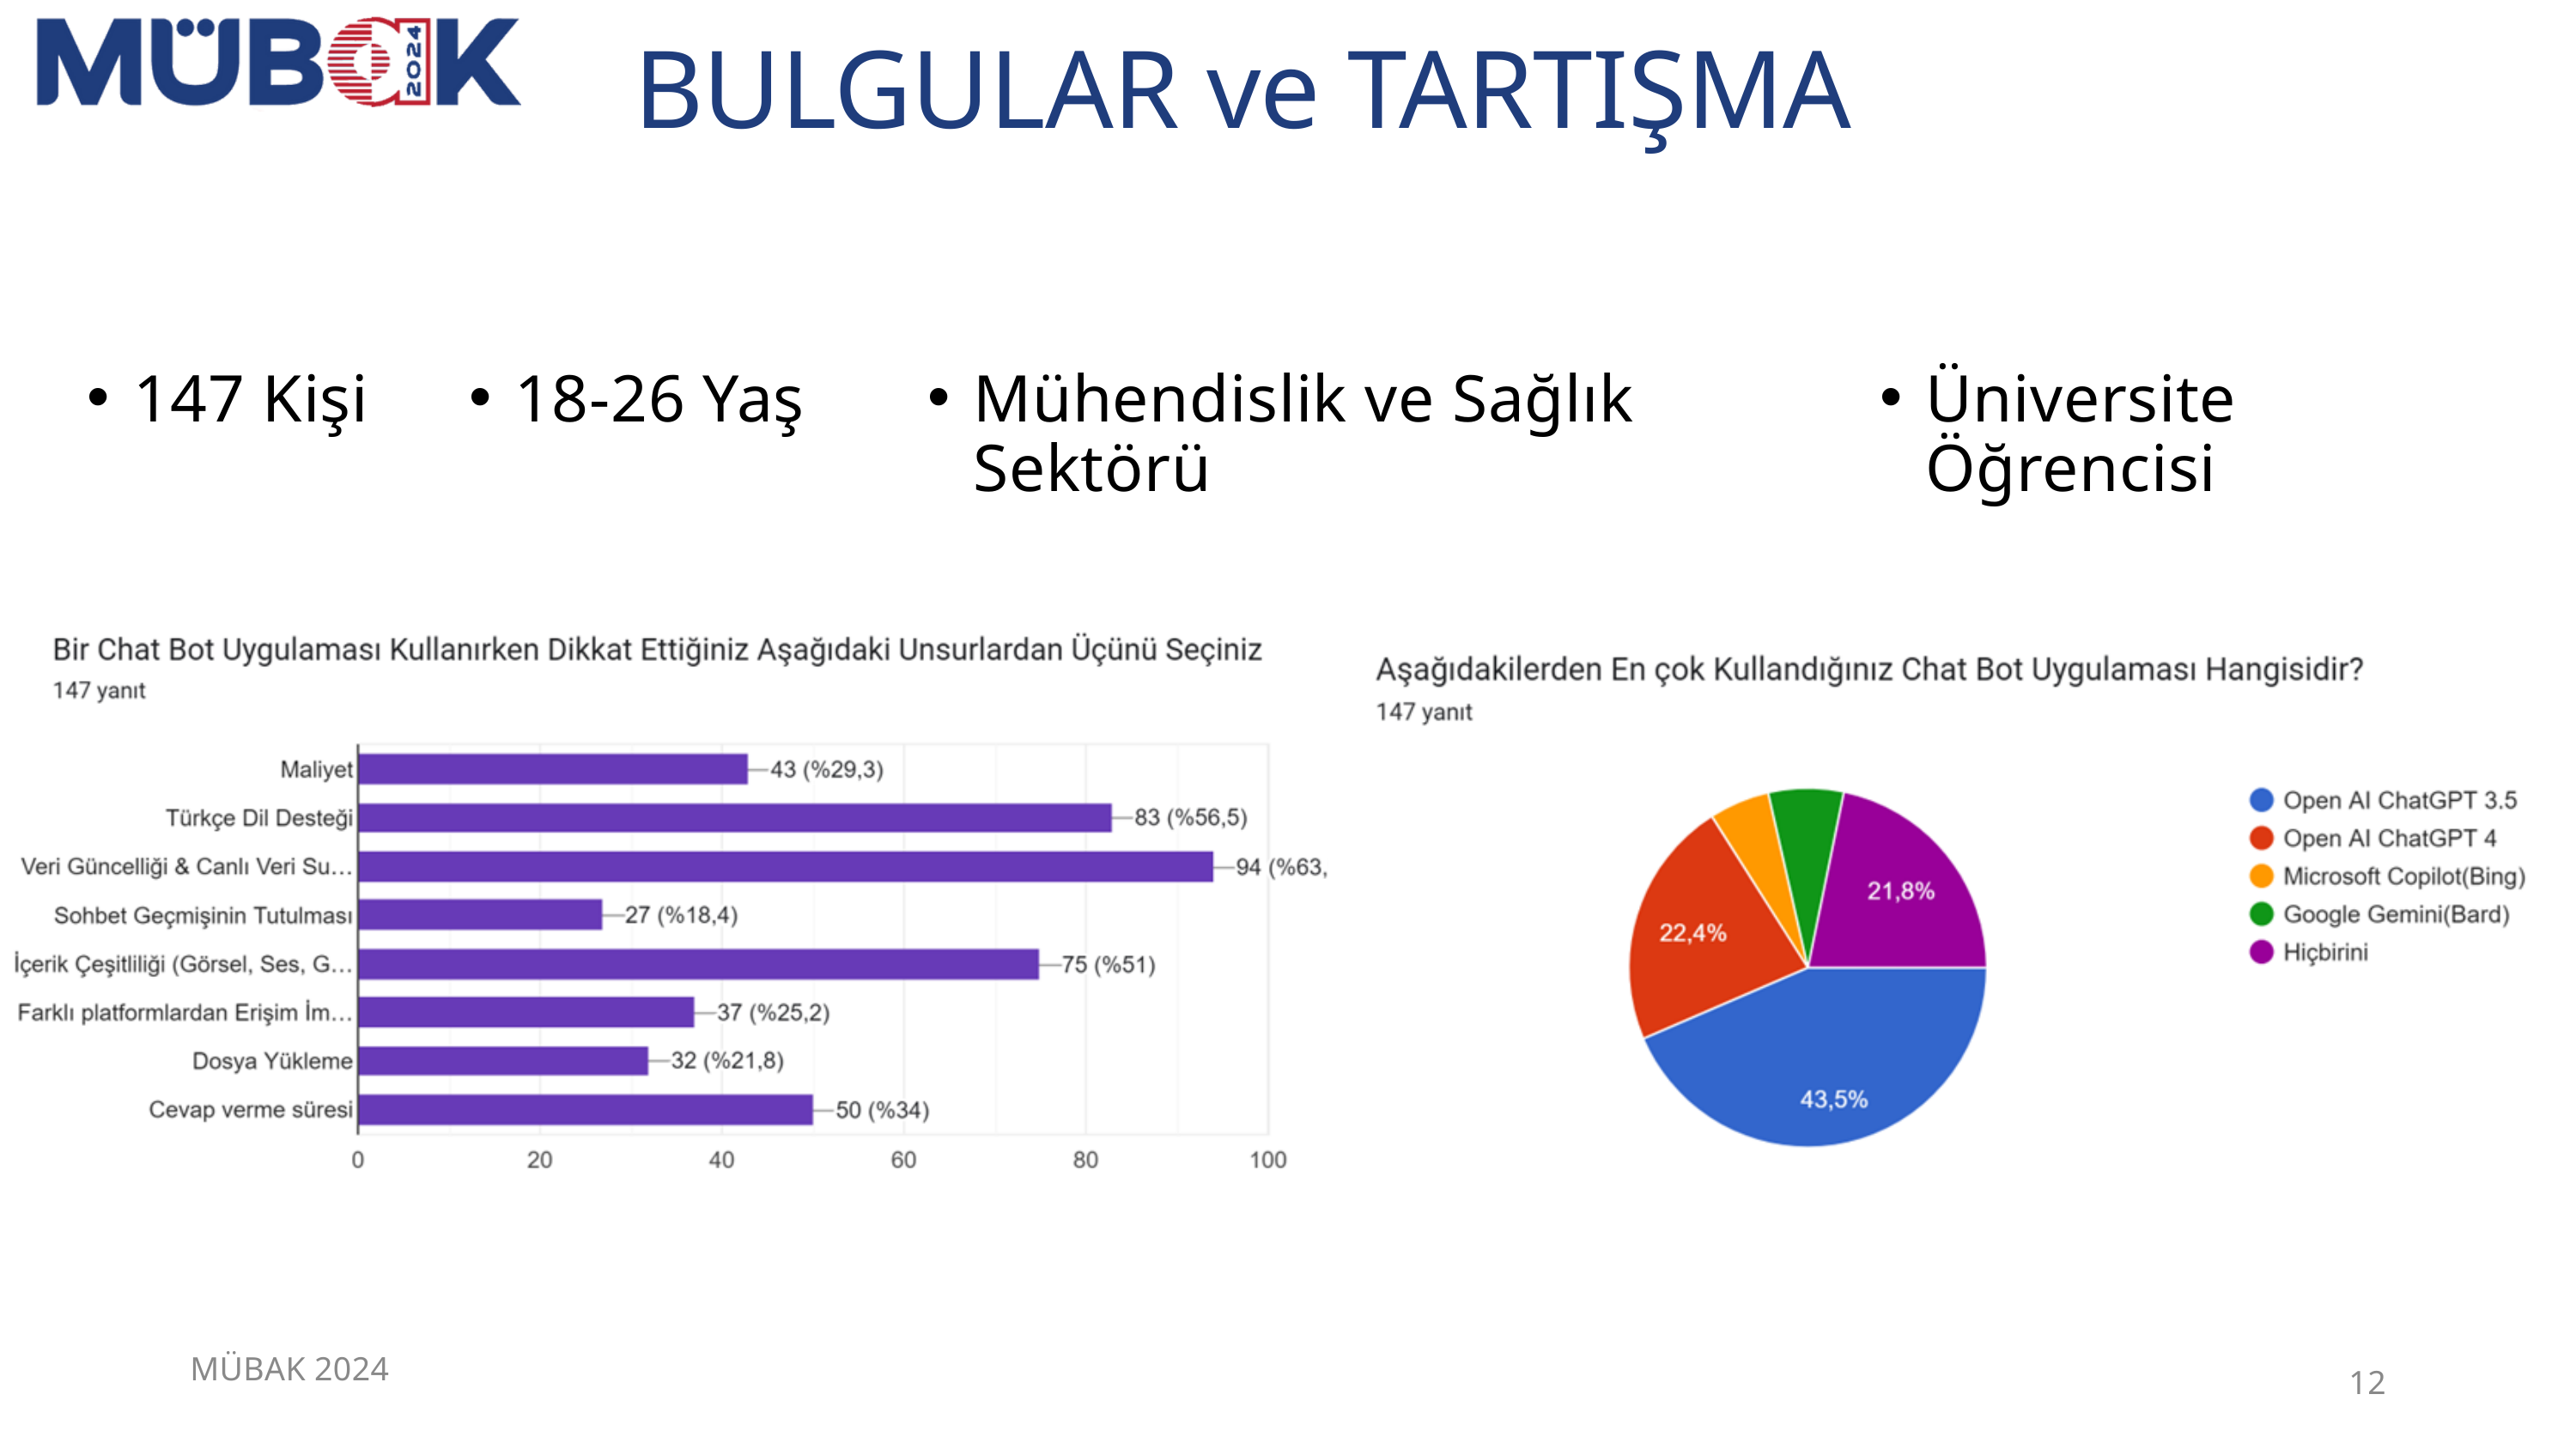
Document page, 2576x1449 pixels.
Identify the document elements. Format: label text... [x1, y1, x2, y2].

text_box 12 [1832, 1362, 2386, 1401]
text_box 18-26 Yaş [422, 365, 881, 435]
text_box [29, 14, 521, 112]
text_box Üniversite Öğrencisi [1833, 365, 2535, 505]
text_box [7, 584, 1409, 1250]
text_box MÜBAK 2024 [190, 1349, 744, 1388]
text_box 147 Kişi [41, 365, 422, 435]
text_box [1328, 613, 2576, 1203]
text_box BULGULAR ve TARTIŞMA [144, 33, 2342, 150]
text_box Mühendislik ve Sağlık Sektörü [881, 365, 1799, 505]
